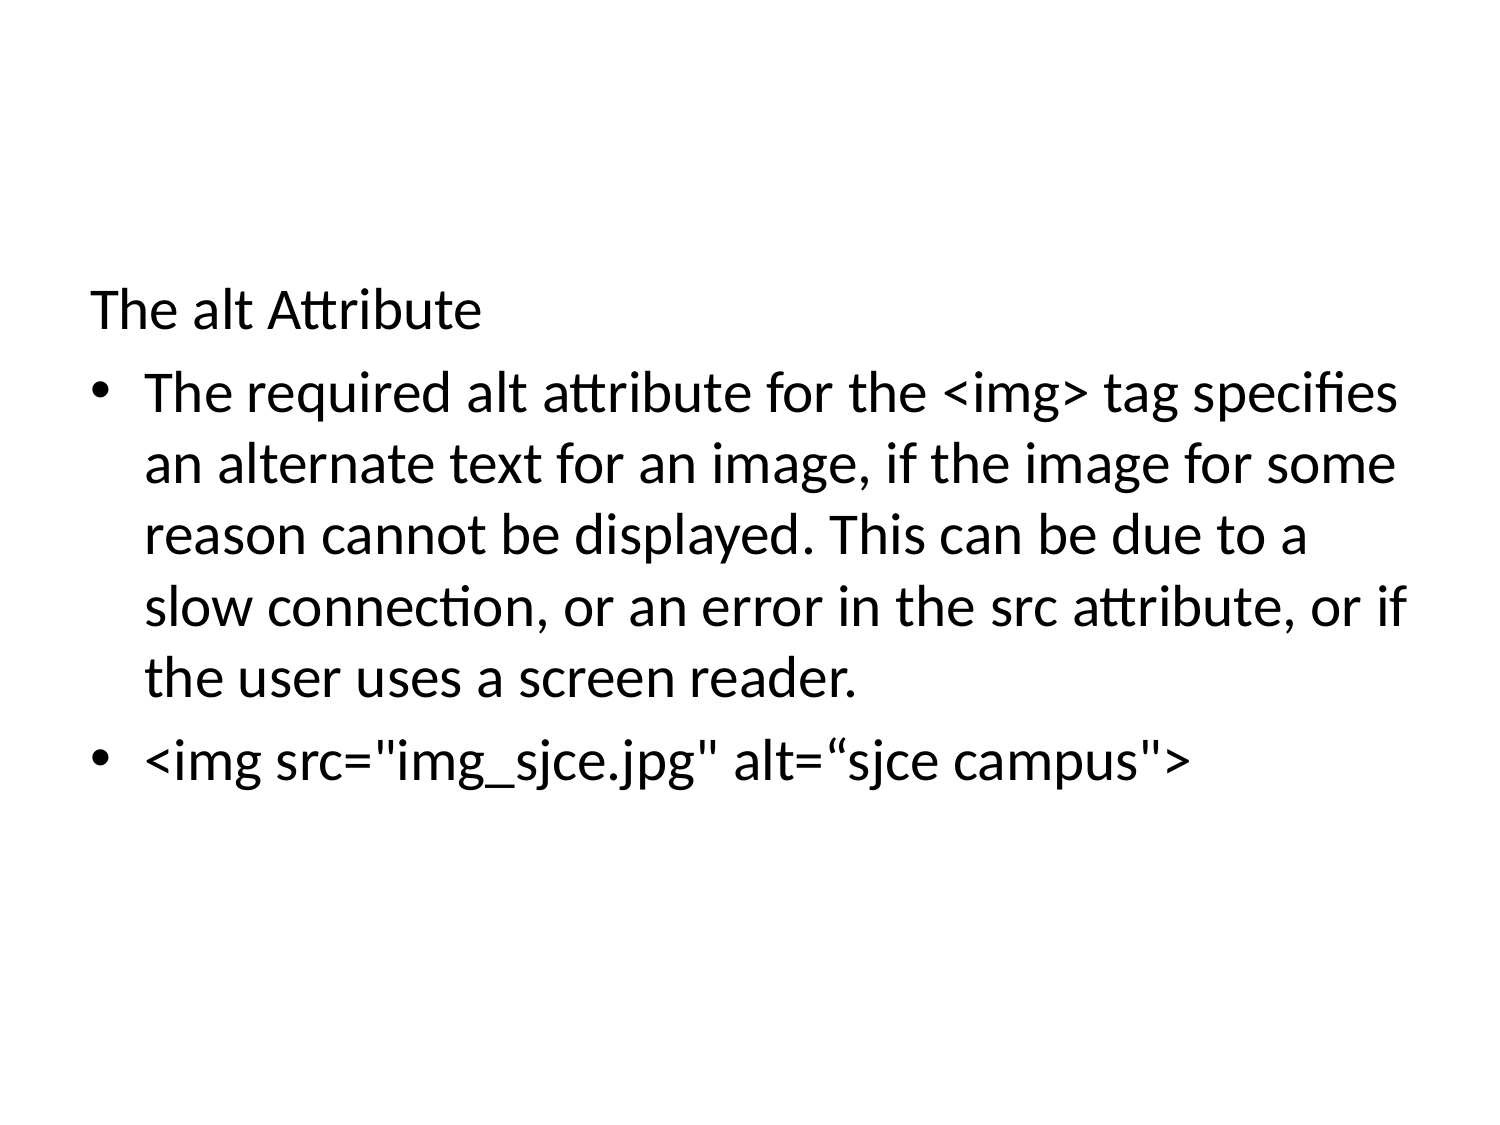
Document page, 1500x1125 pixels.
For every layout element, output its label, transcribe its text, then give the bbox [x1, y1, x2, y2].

list The alt Attribute The required alt attribute for the <img> tag specifies an alternate text for an image, if the image for some reason cannot be displayed. This can be due to a slow connection, or an error in the src attribute, or if the user uses a screen reader. <img src="img_sjce.jpg" alt=“sjce campus"> [75, 262, 1425, 1005]
